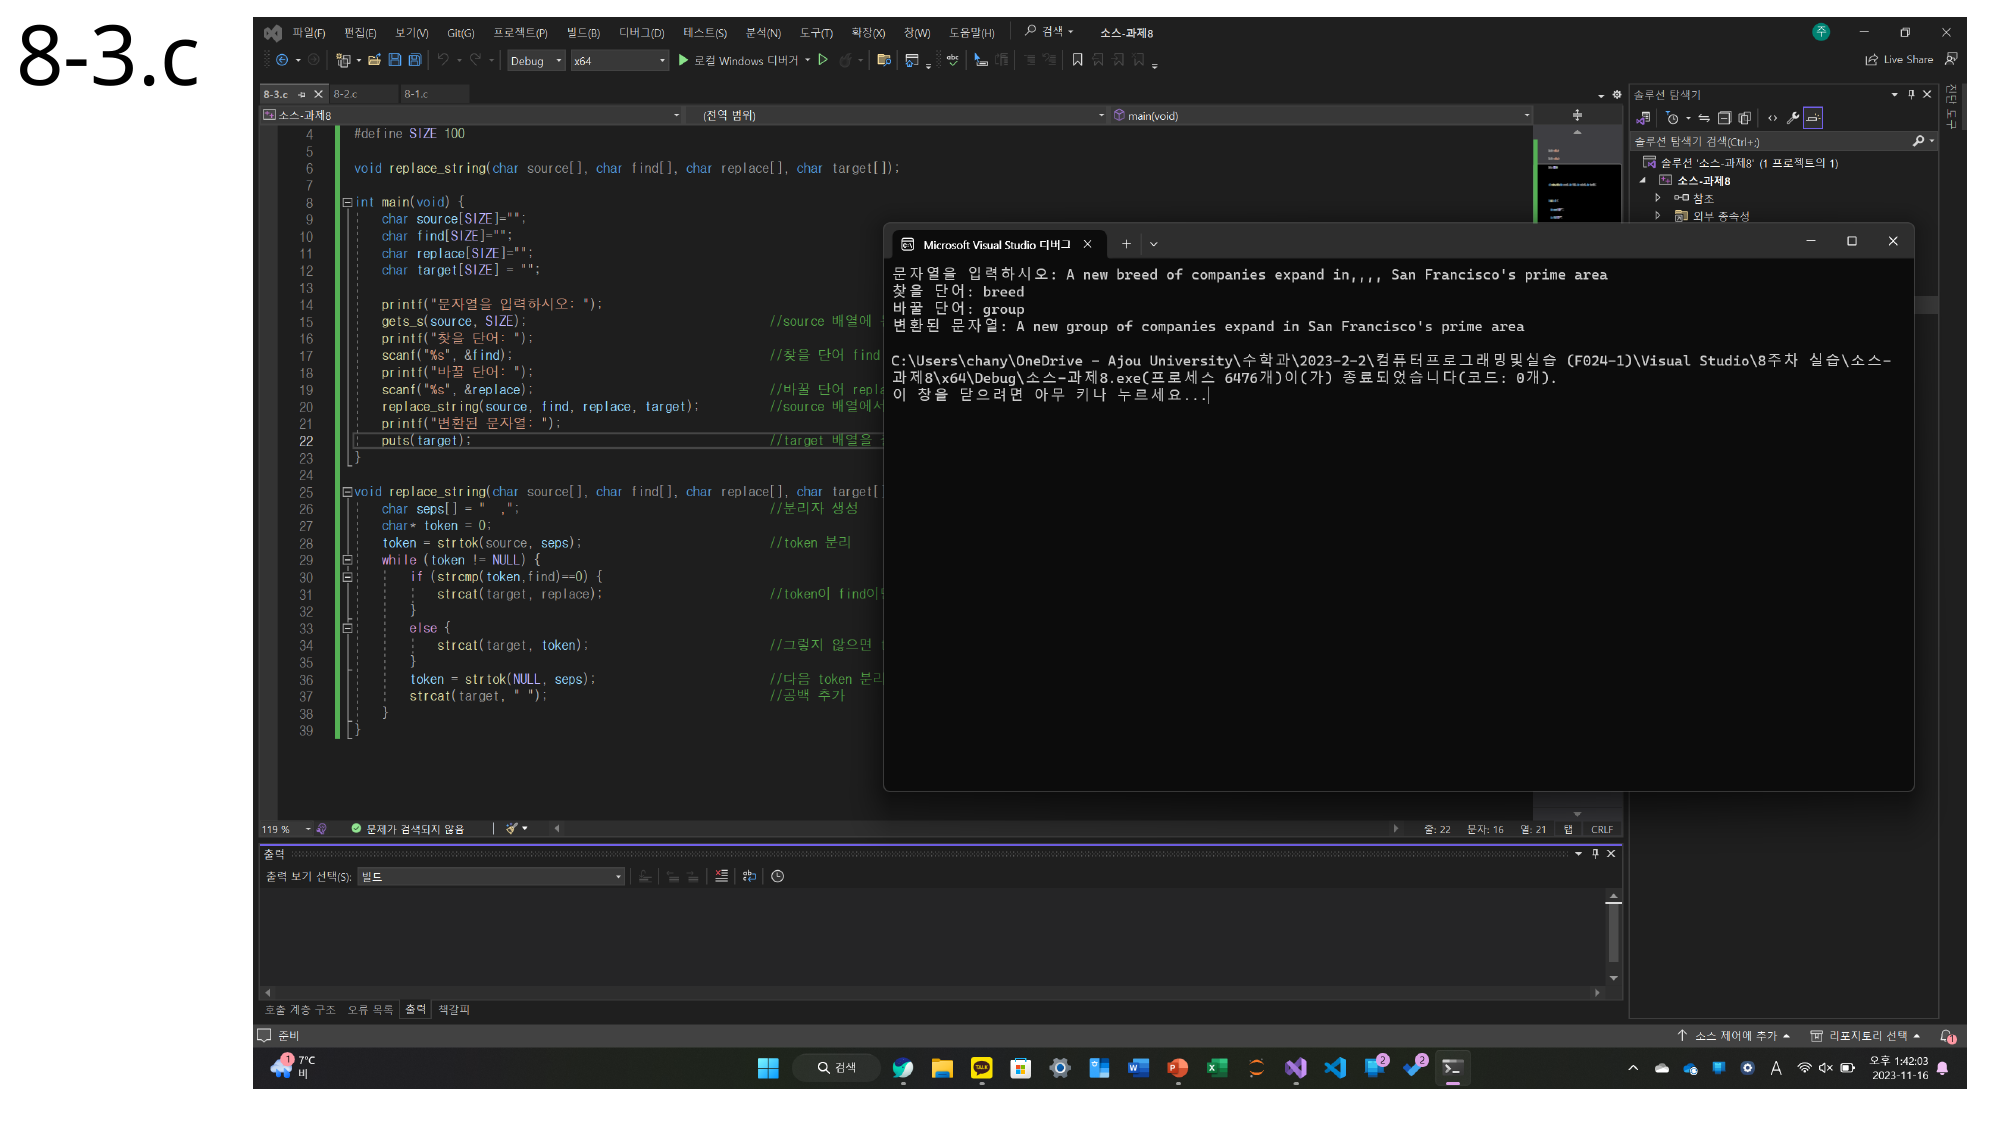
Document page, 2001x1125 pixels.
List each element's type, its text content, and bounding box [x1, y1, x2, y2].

picture [252, 17, 1967, 1089]
title 8-3.c [0, 0, 217, 111]
